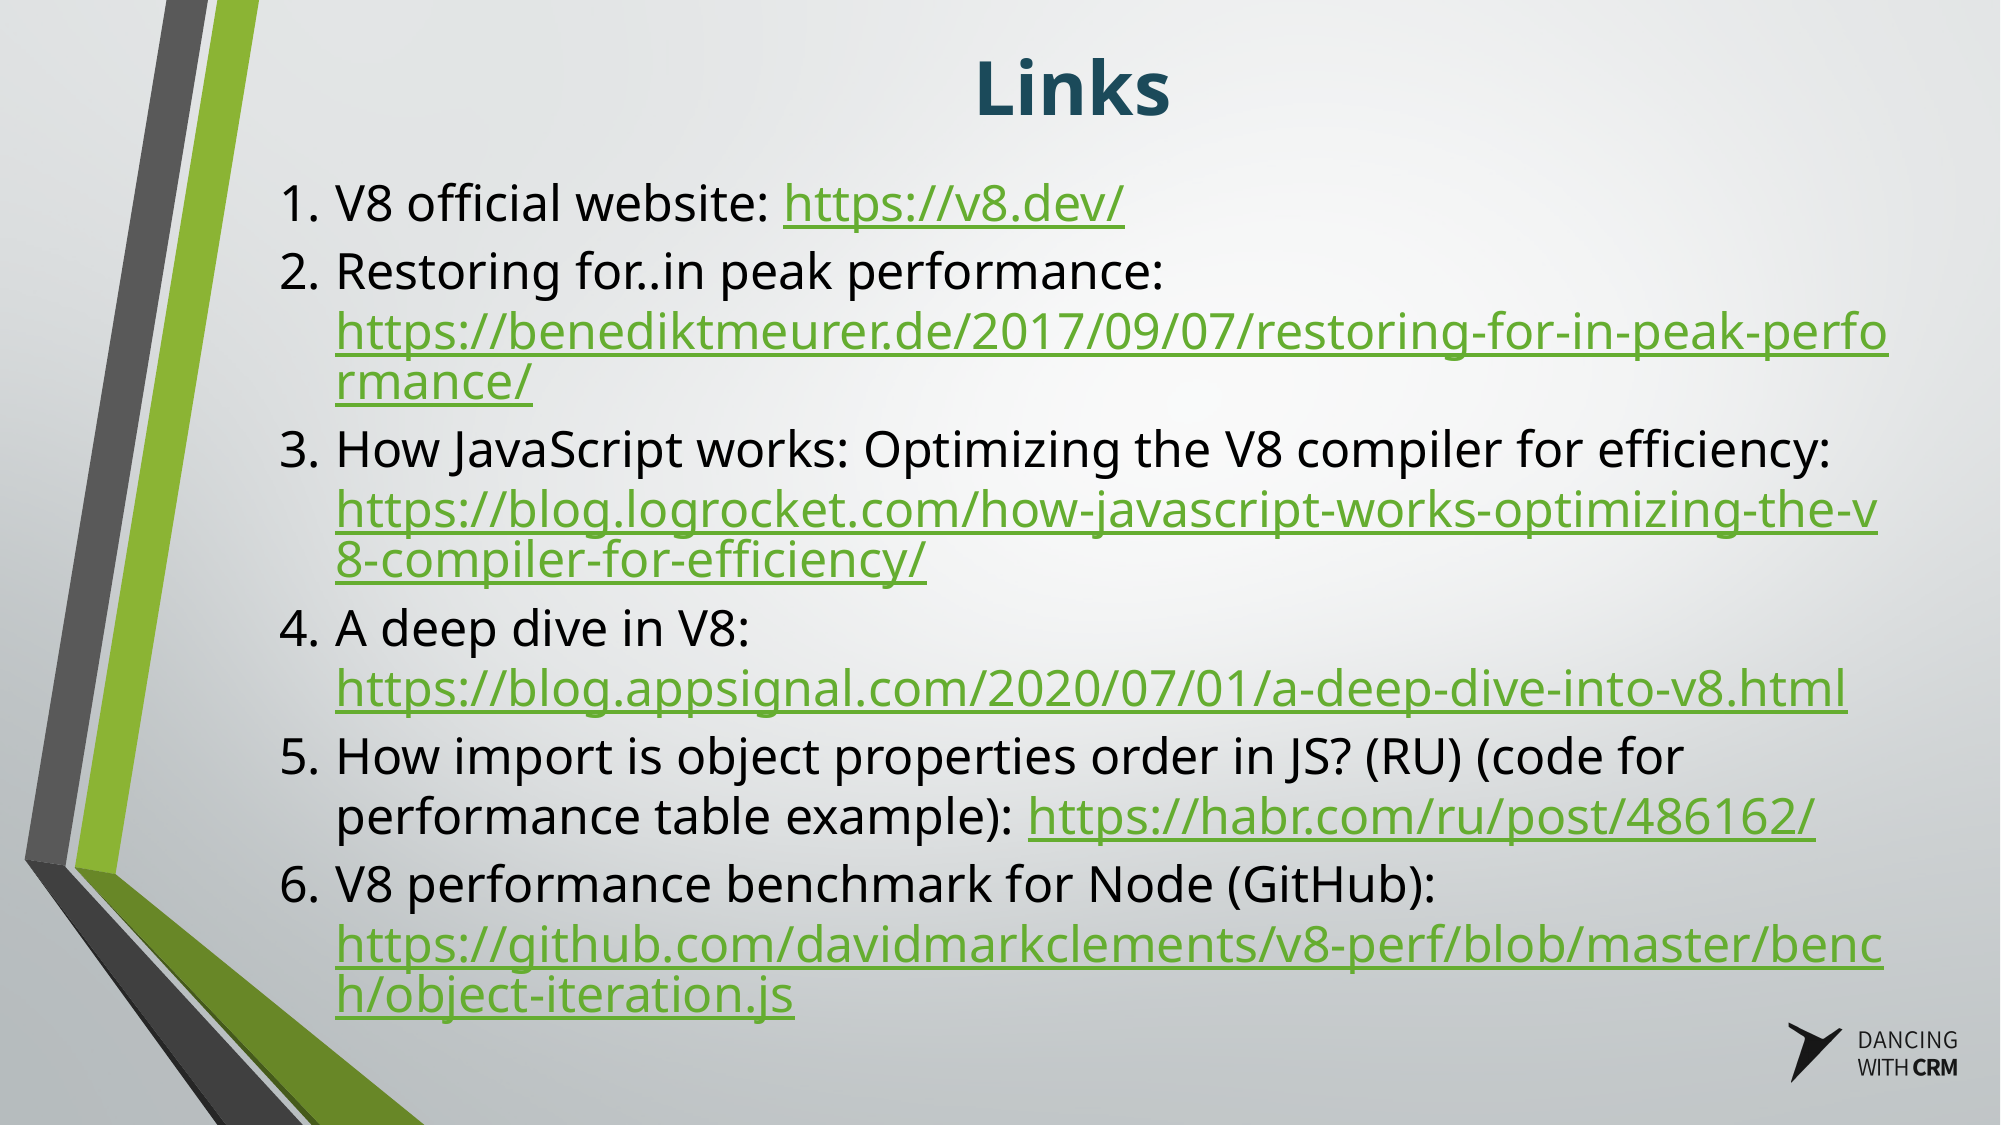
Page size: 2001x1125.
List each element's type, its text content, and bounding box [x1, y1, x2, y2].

picture [1745, 978, 2000, 1125]
title Links [250, 27, 1895, 144]
text_box V8 official website: https://v8.dev/ Restoring for..in peak performance: https://benediktmeurer.de/2017/09/07/restoring-for-in-peak-performance/ How JavaScript works: Optimizing the V8 compiler for efficiency: https://blog.logrocket.com/how-javascript-works-optimizing-the-v8-compiler-for-efficiency/ A deep dive in V8: https://blog.appsignal.com/2020/07/01/a-deep-dive-into-v8.html How import is object properties order in JS? (RU) (code for performance table example): https://habr.com/ru/post/486162/ V8 performance benchmark for Node (GitHub): https://github.com/davidmarkclements/v8-perf/blob/master/bench/object-iteration.js [264, 163, 1908, 889]
